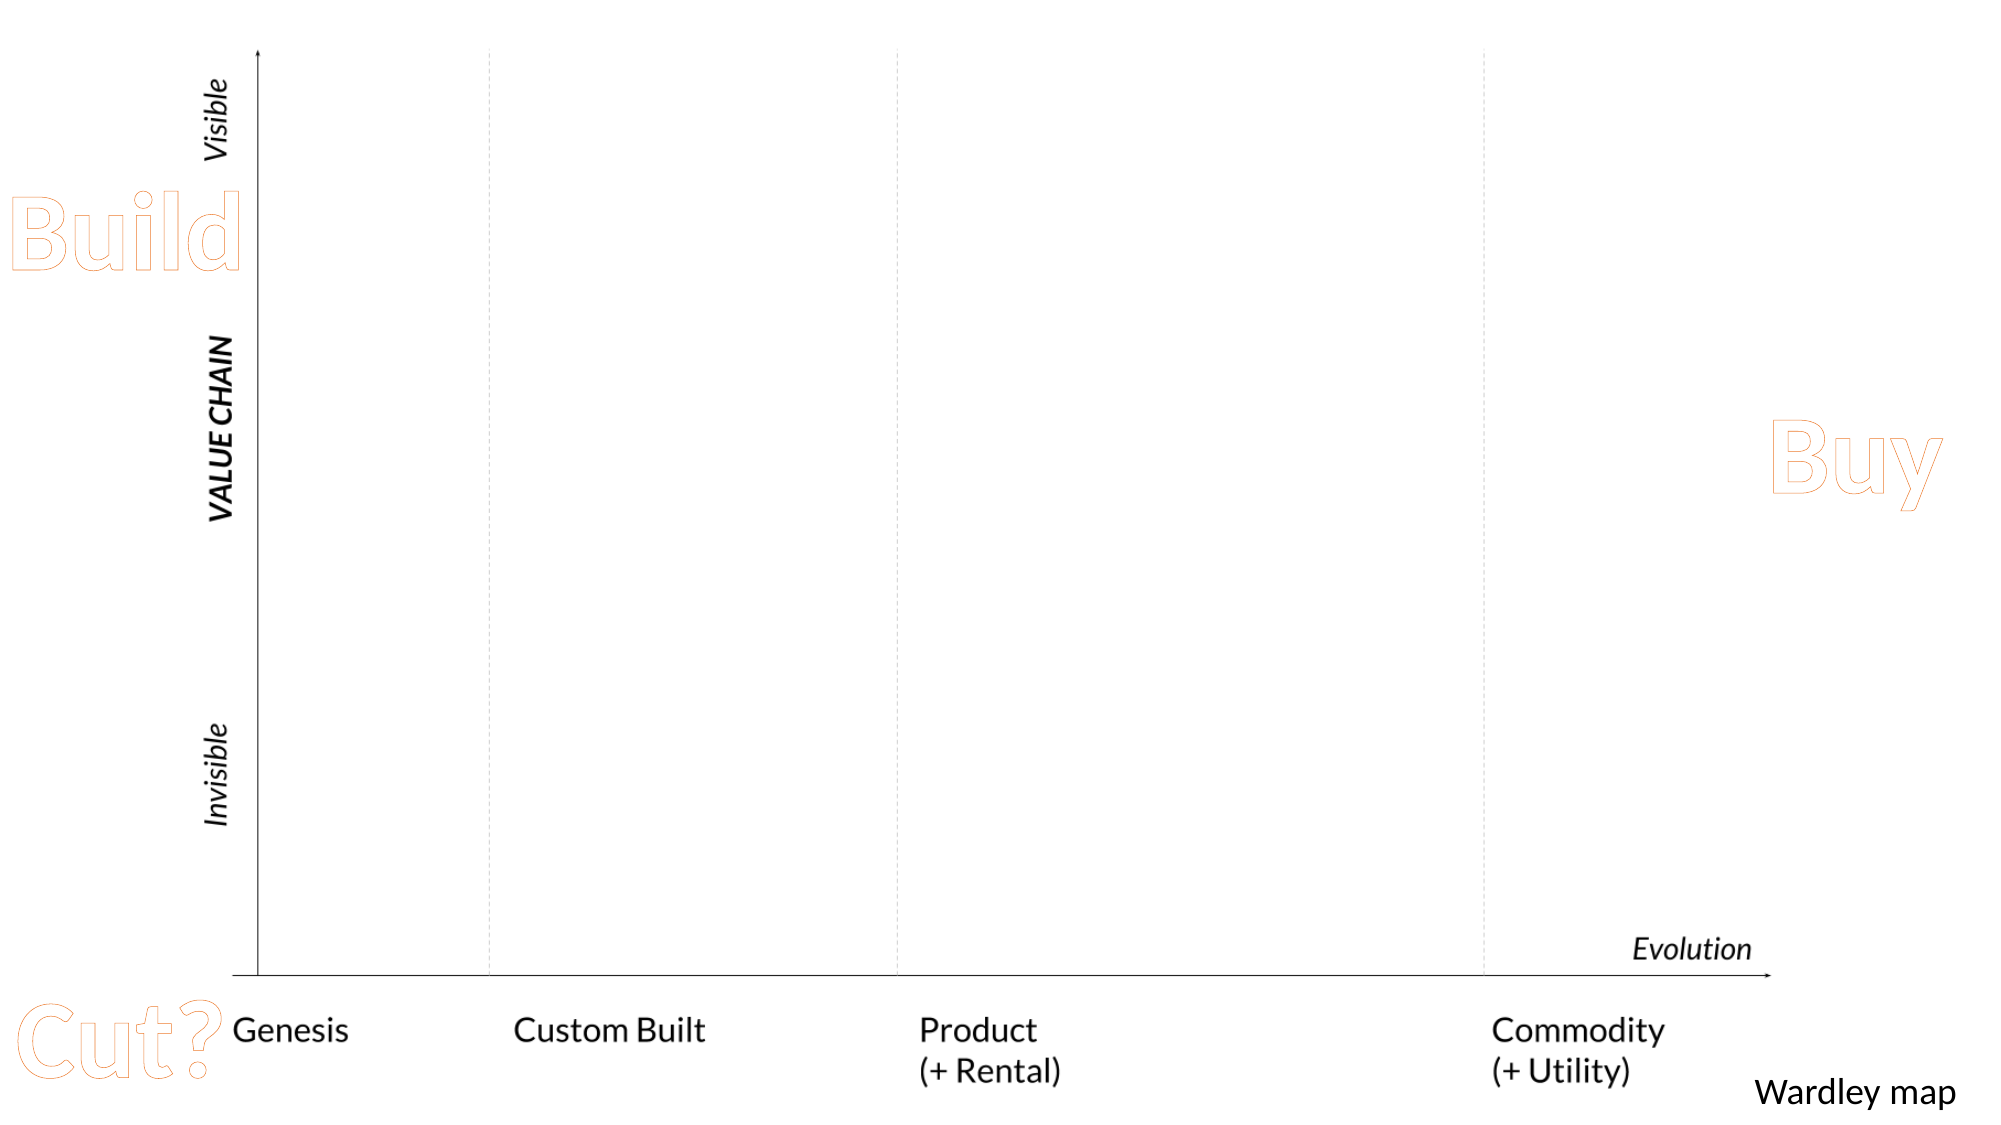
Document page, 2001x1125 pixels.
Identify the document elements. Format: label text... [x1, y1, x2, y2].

text_box Build [0, 149, 168, 300]
text_box Buy [1832, 373, 2000, 523]
text_box Wardley map [1832, 1059, 1972, 1119]
picture [168, 0, 1832, 1125]
text_box Cut? [0, 957, 168, 1108]
